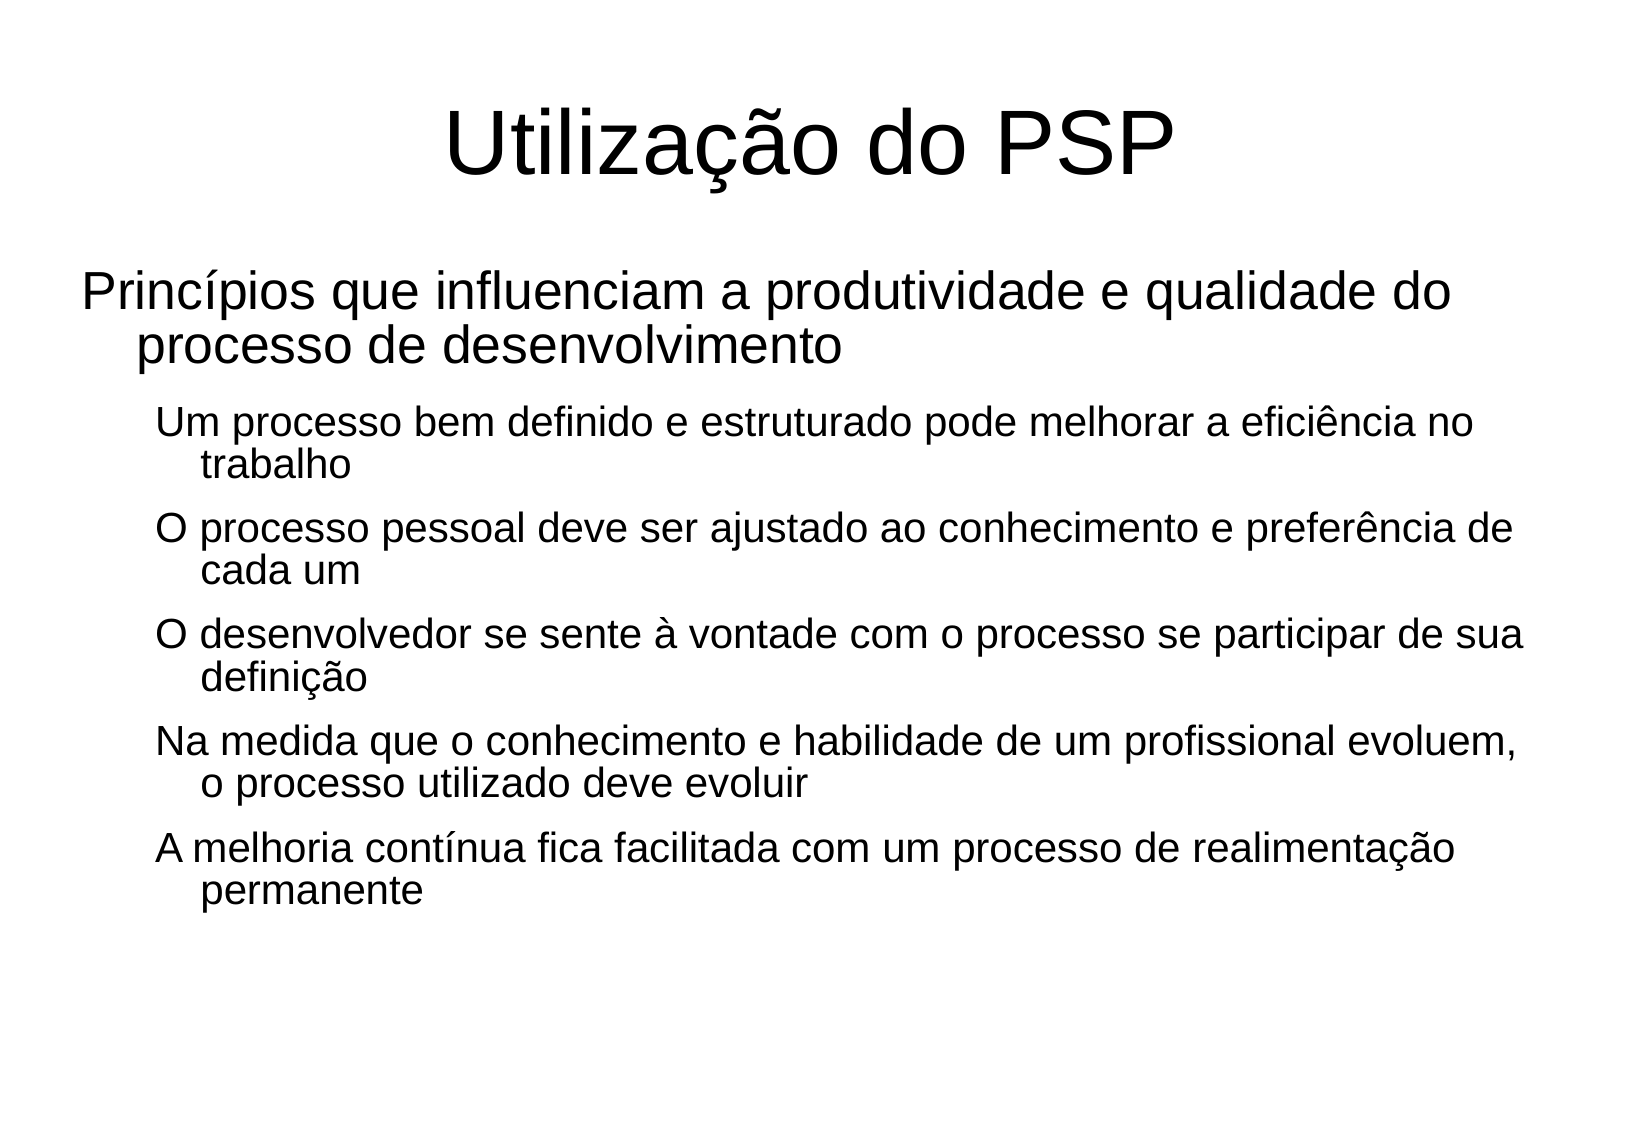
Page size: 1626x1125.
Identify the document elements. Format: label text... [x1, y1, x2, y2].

text_box Princípios que influenciam a produtividade e qualidade do processo de desenvolvimento Um processo bem definido e estruturado pode melhorar a eficiência no trabalho O processo pessoal deve ser ajustado ao conhecimento e preferência de cada um O desenvolvedor se sente à vontade com o processo se participar de sua definição Na medida que o conhecimento e habilidade de um profissional evoluem, o processo utilizado deve evoluir A melhoria contínua fica facilitada com um processo de realimentação permanente [81, 263, 1542, 914]
text_box Utilização do PSP [81, 44, 1542, 231]
